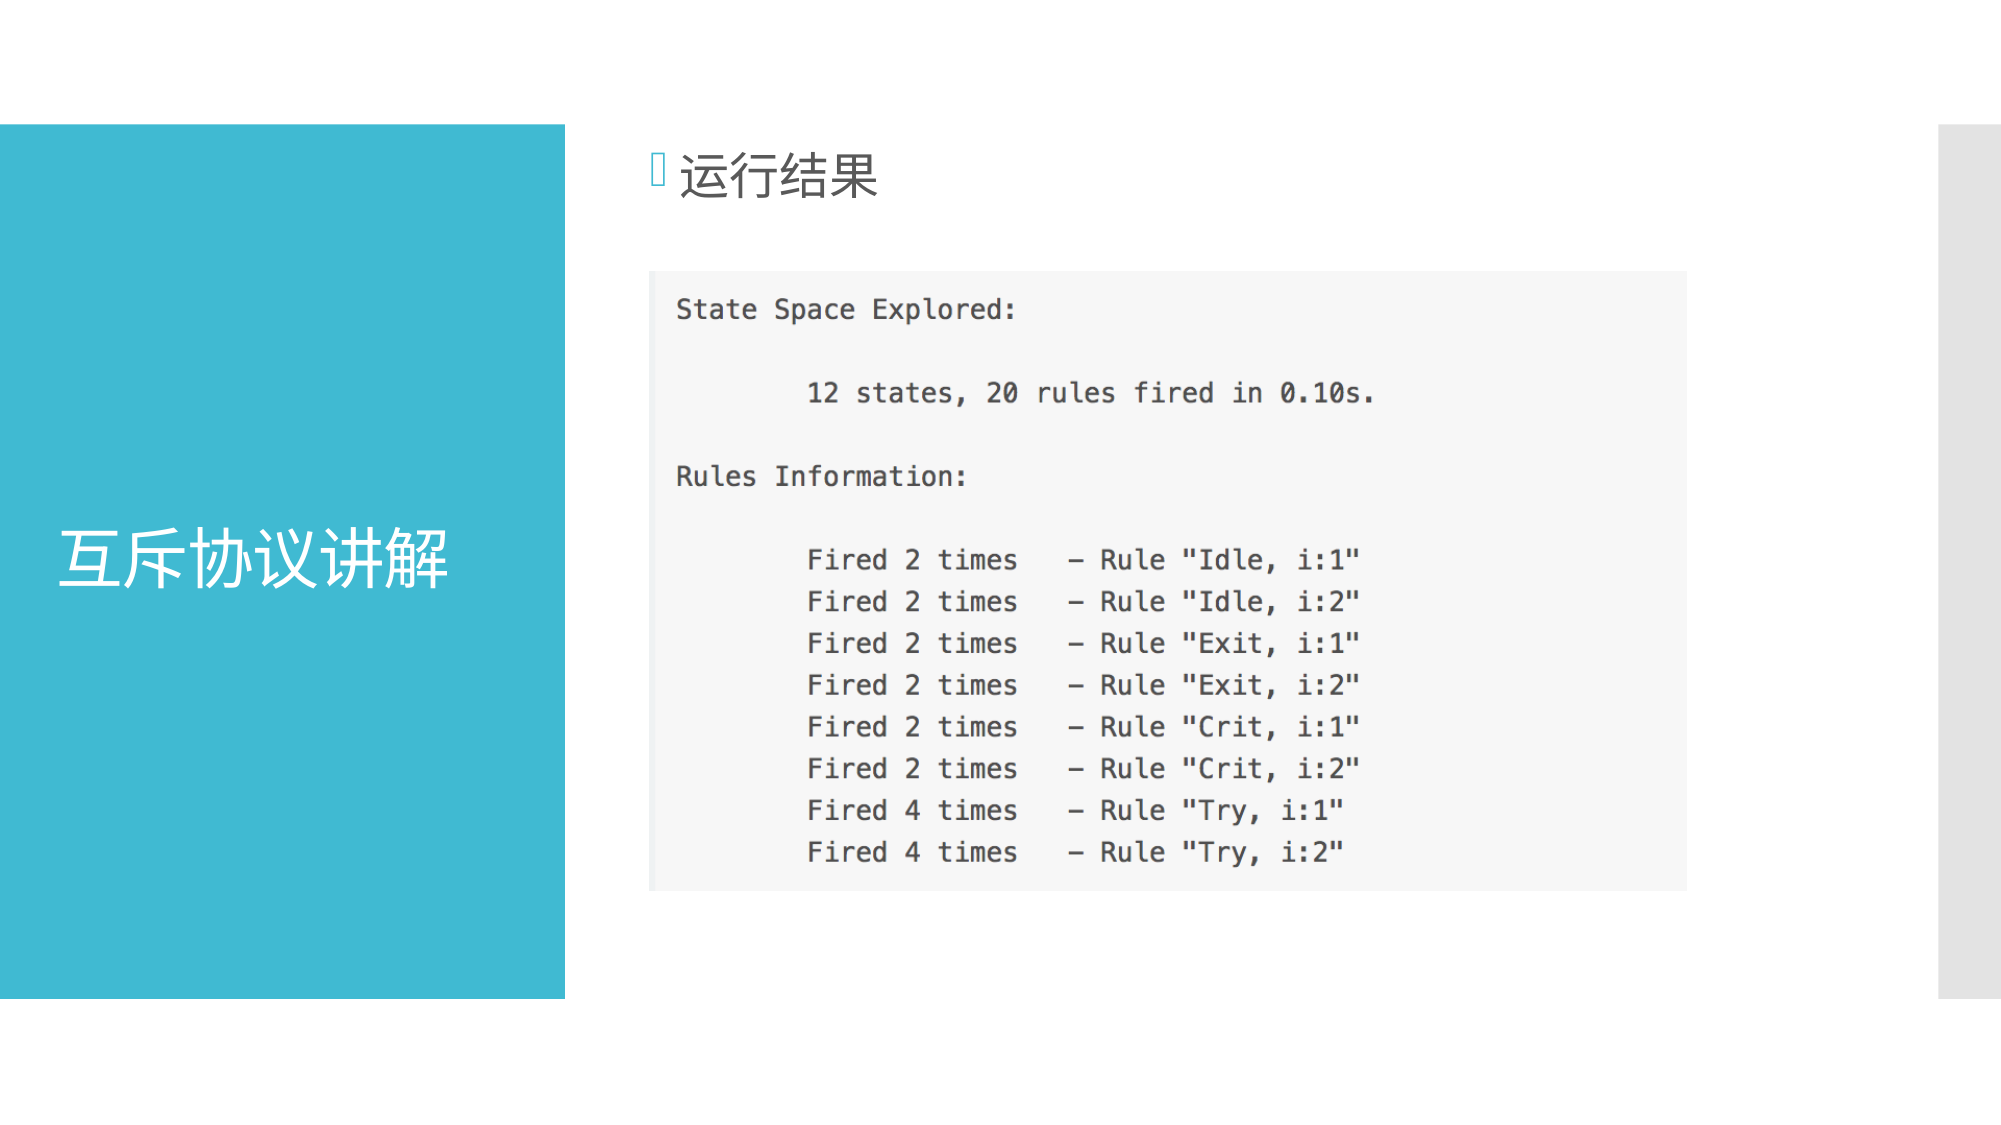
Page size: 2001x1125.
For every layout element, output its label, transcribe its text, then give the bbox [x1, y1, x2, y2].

list 运行结果 [634, 141, 1835, 982]
picture [649, 271, 1688, 891]
title 互斥协议讲解 [41, 184, 525, 940]
